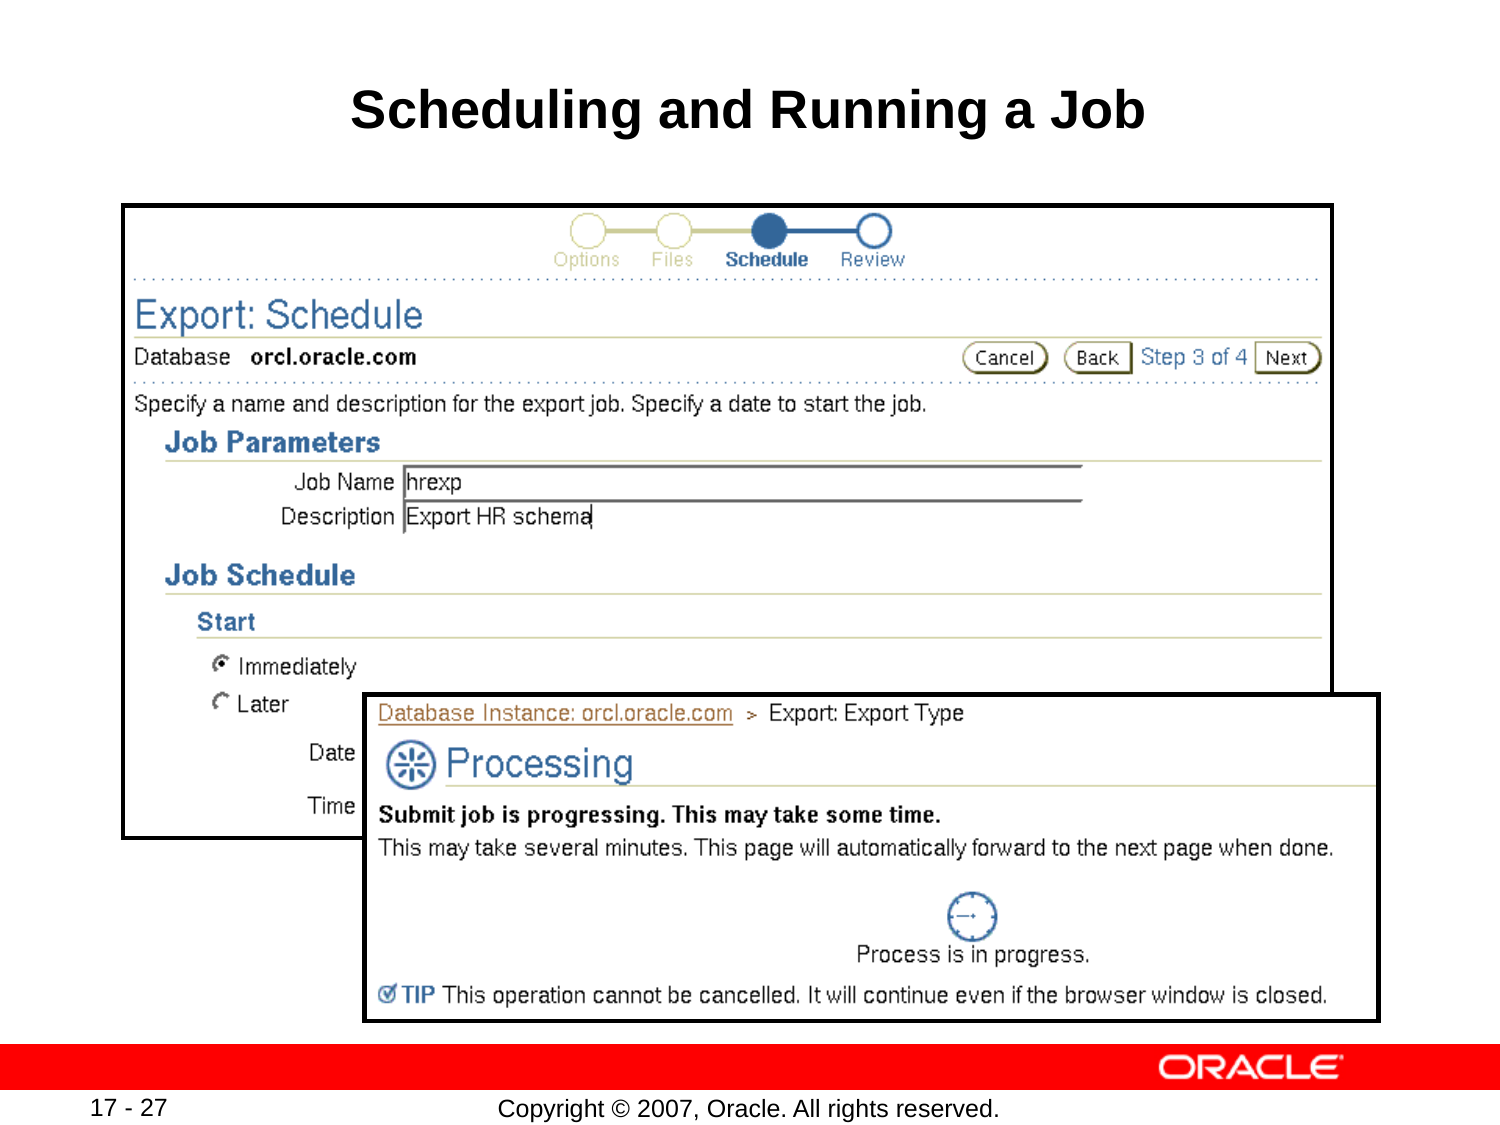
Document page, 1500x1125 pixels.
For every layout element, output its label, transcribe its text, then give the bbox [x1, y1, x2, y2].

picture [0, 1044, 1500, 1090]
picture [124, 207, 1377, 1019]
title Scheduling and Running a Job [99, 71, 1400, 217]
